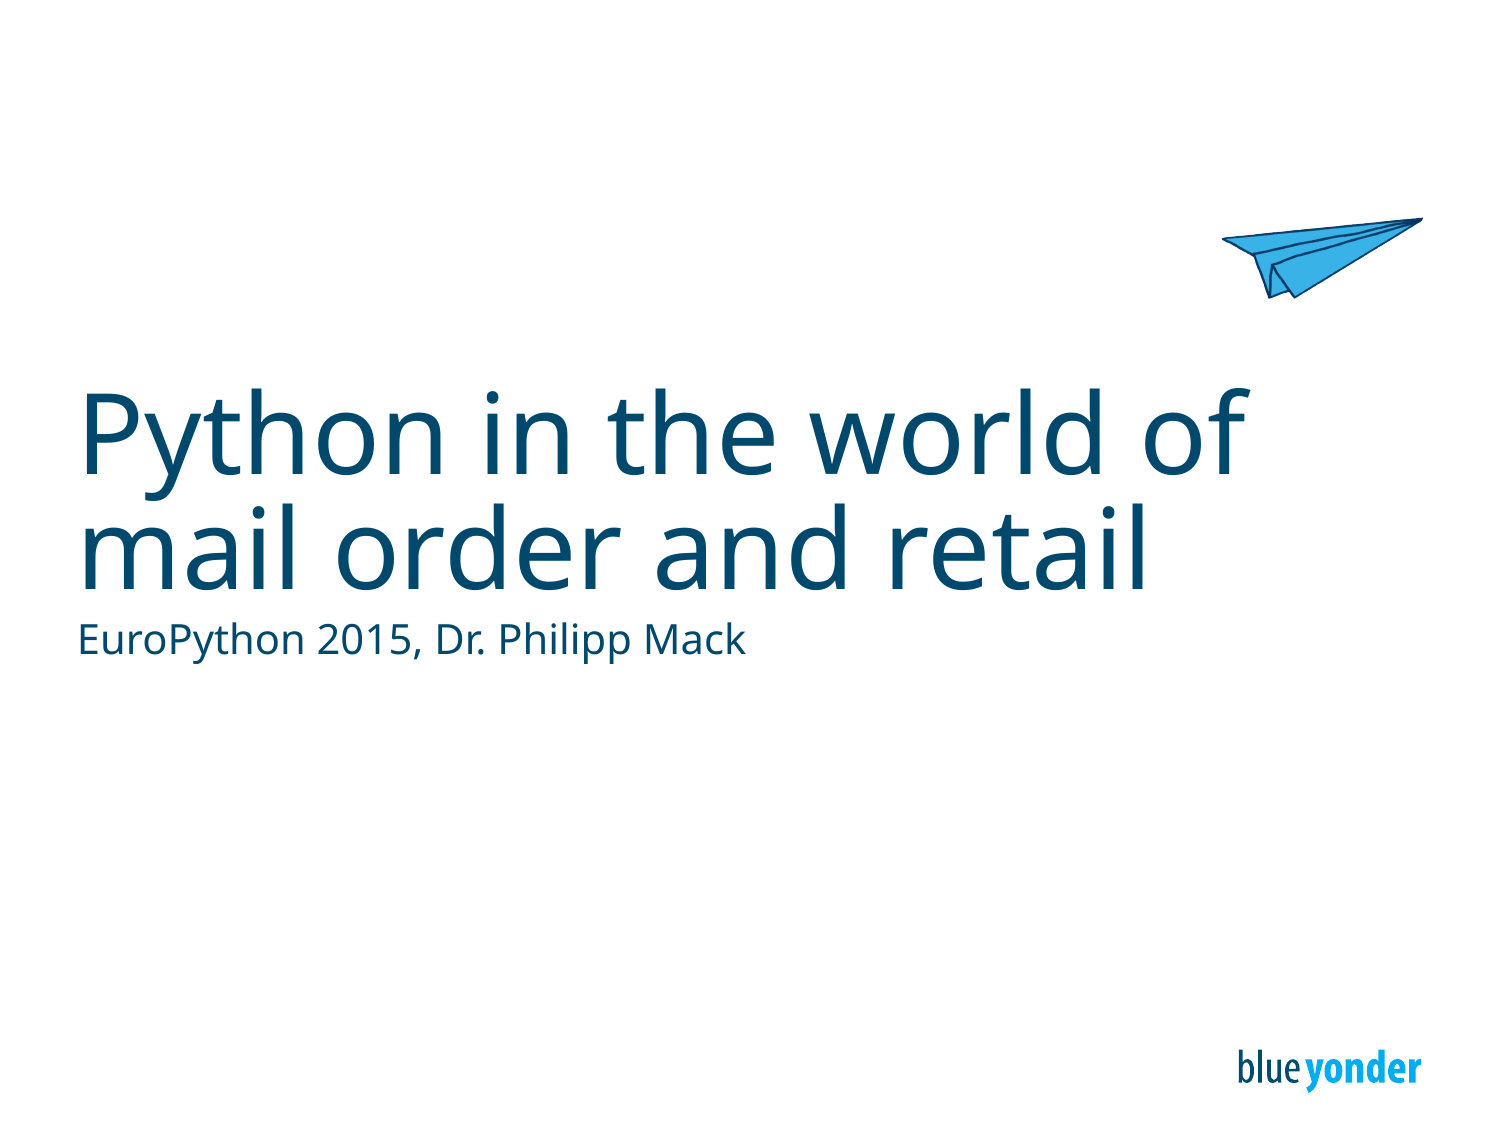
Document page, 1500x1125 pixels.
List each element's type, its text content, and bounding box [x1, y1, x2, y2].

picture [1215, 176, 1444, 278]
subtitle EuroPython 2015, Dr. Philipp Mack [76, 622, 1424, 706]
title Python in the world of mail order and retail [76, 278, 1424, 613]
